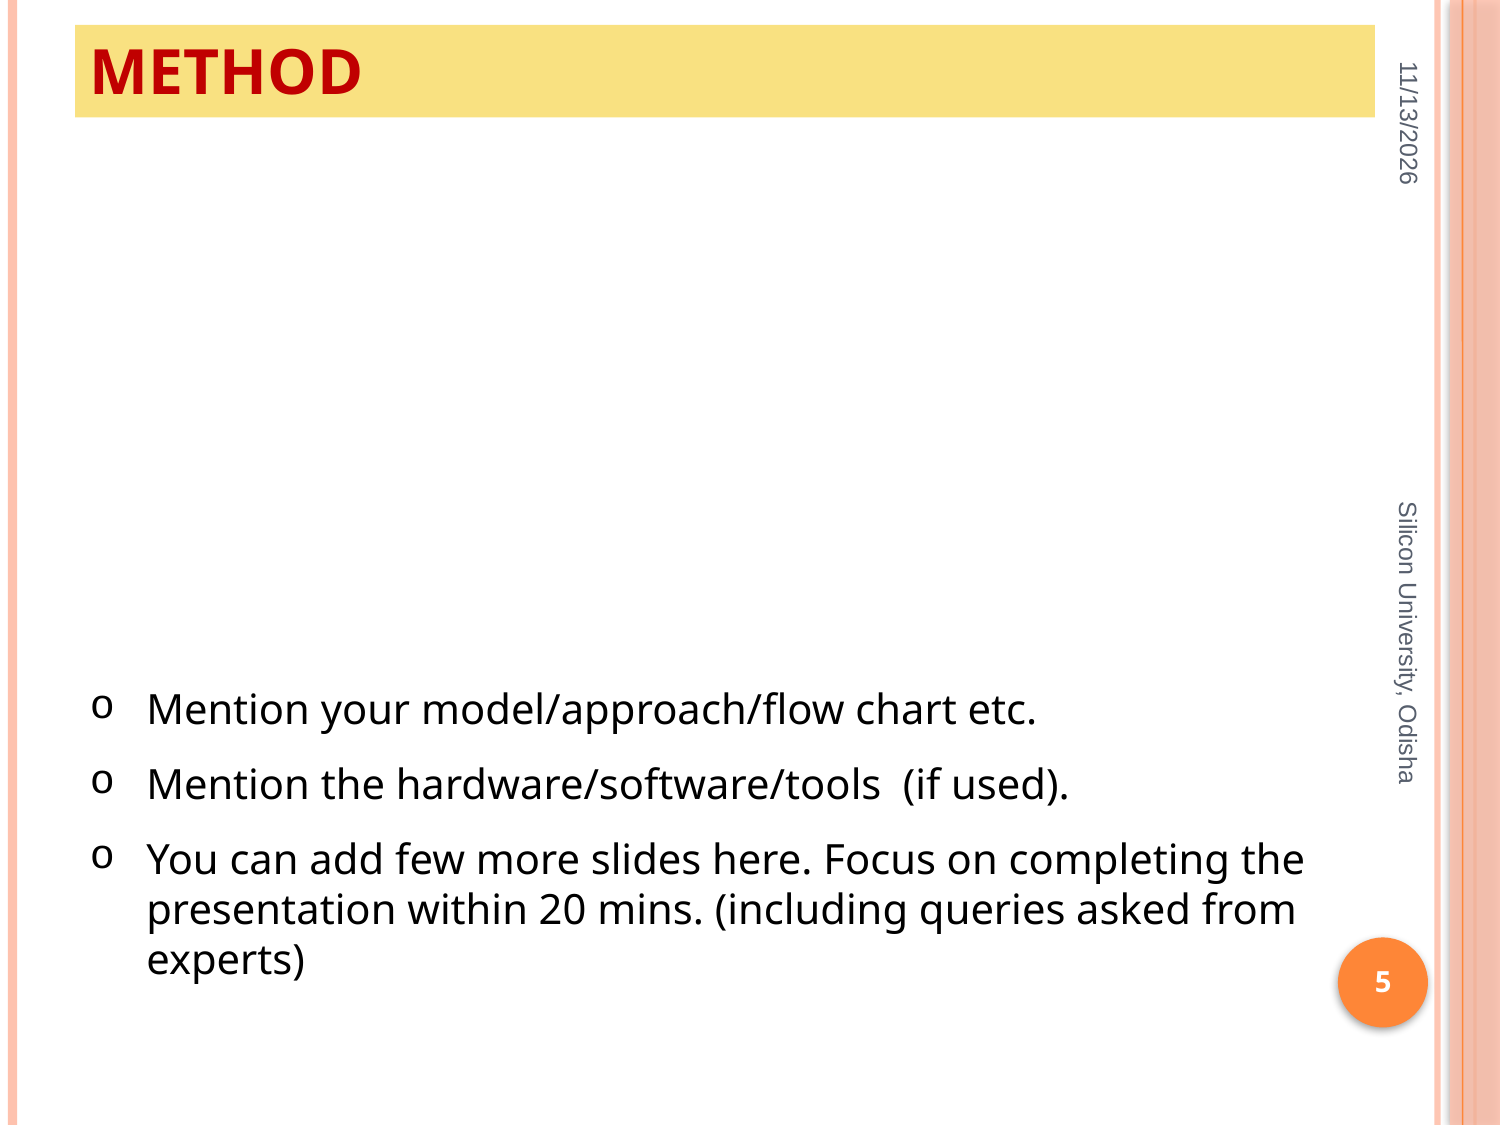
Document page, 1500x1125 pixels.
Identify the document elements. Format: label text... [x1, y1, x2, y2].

text_box Method [75, 24, 1375, 118]
slide_number 5 [1333, 940, 1434, 1027]
text_box Mention your model/approach/flow chart etc. Mention the hardware/software/tools (if used). You can add few more slides here. Focus on completing the presentation within 20 mins. (including queries asked from experts) [75, 675, 1325, 990]
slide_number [1378, 43, 1442, 200]
footer Silicon University, Odisha [1379, 380, 1440, 906]
